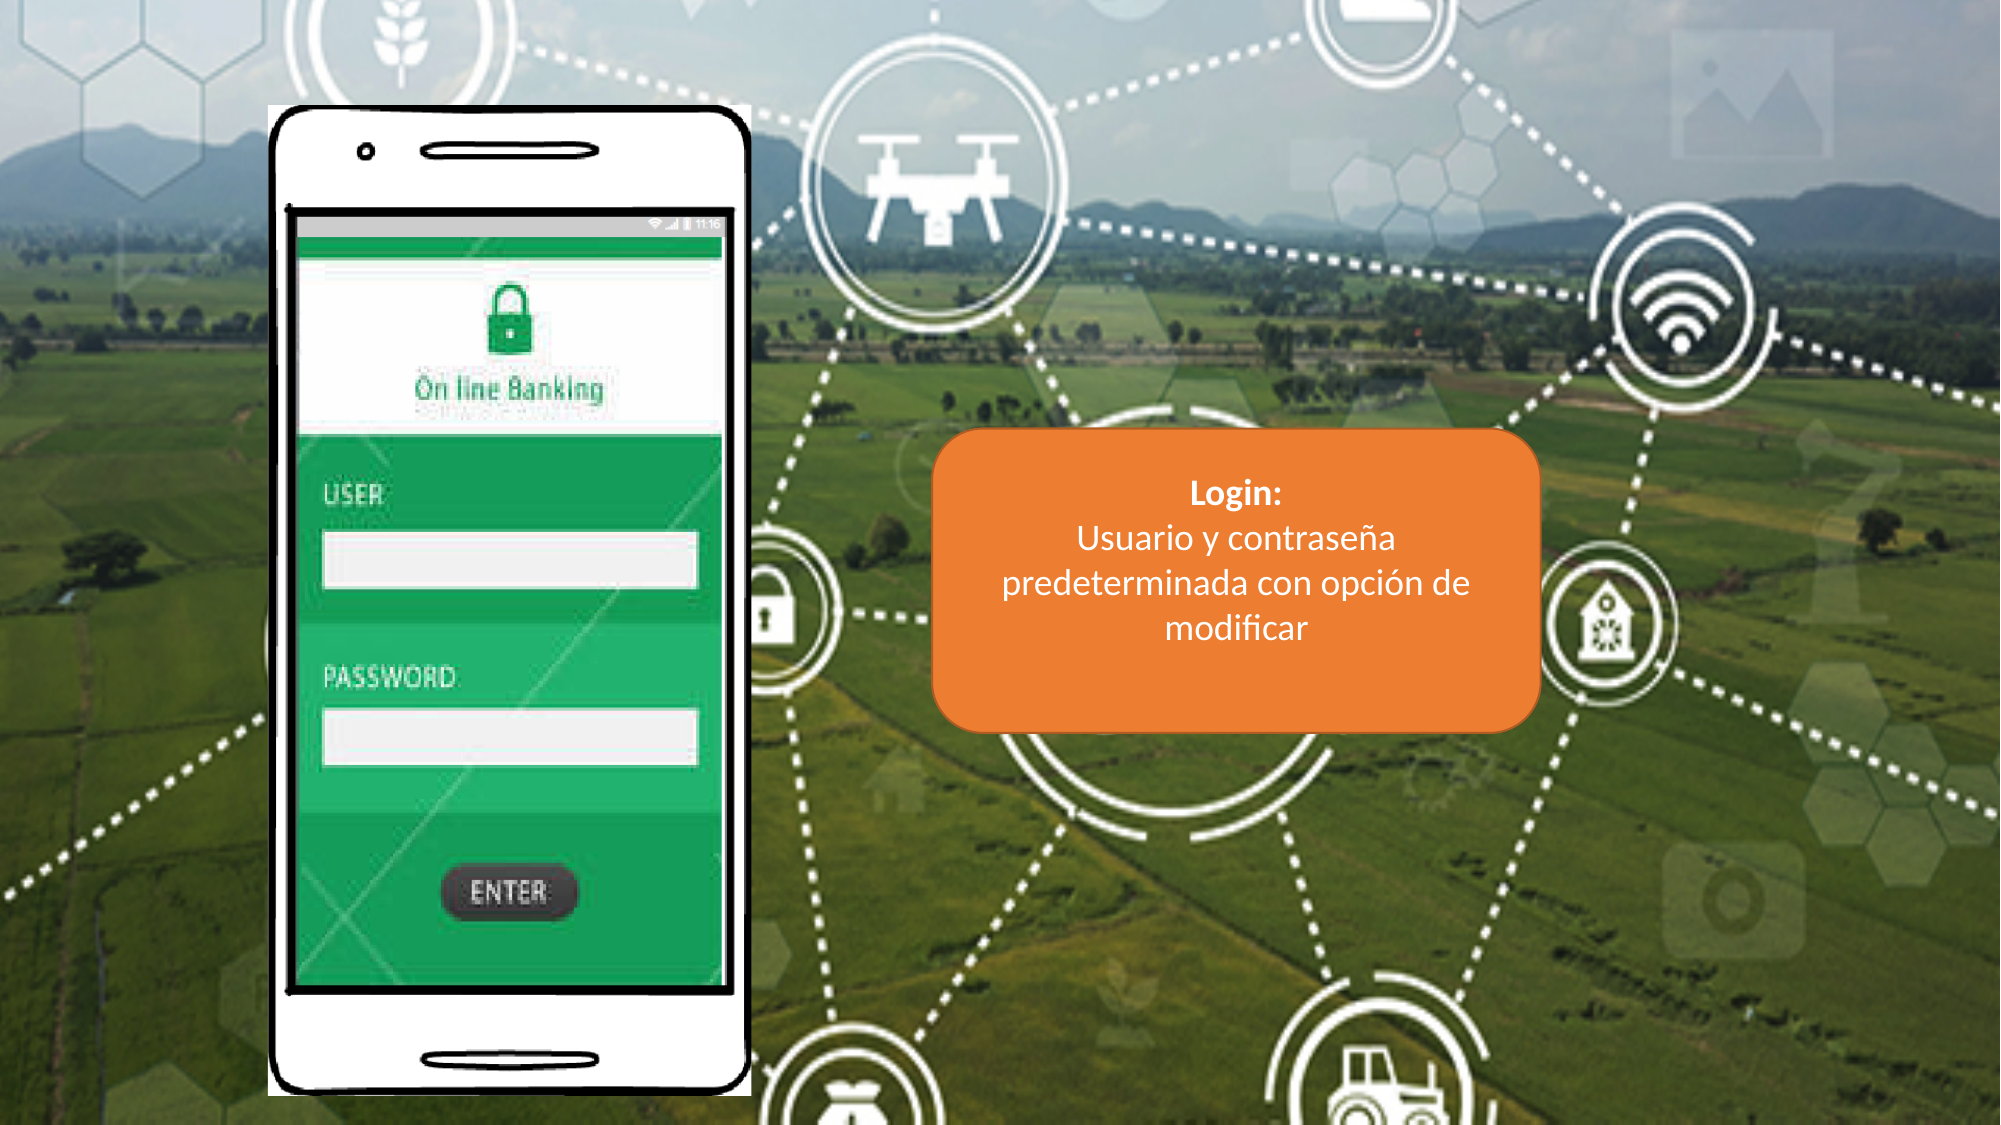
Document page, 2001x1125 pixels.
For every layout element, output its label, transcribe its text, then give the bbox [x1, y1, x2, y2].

picture [0, 0, 2000, 1125]
text_box Login: Usuario y contraseña predeterminada con opción de modificar [931, 427, 1542, 734]
